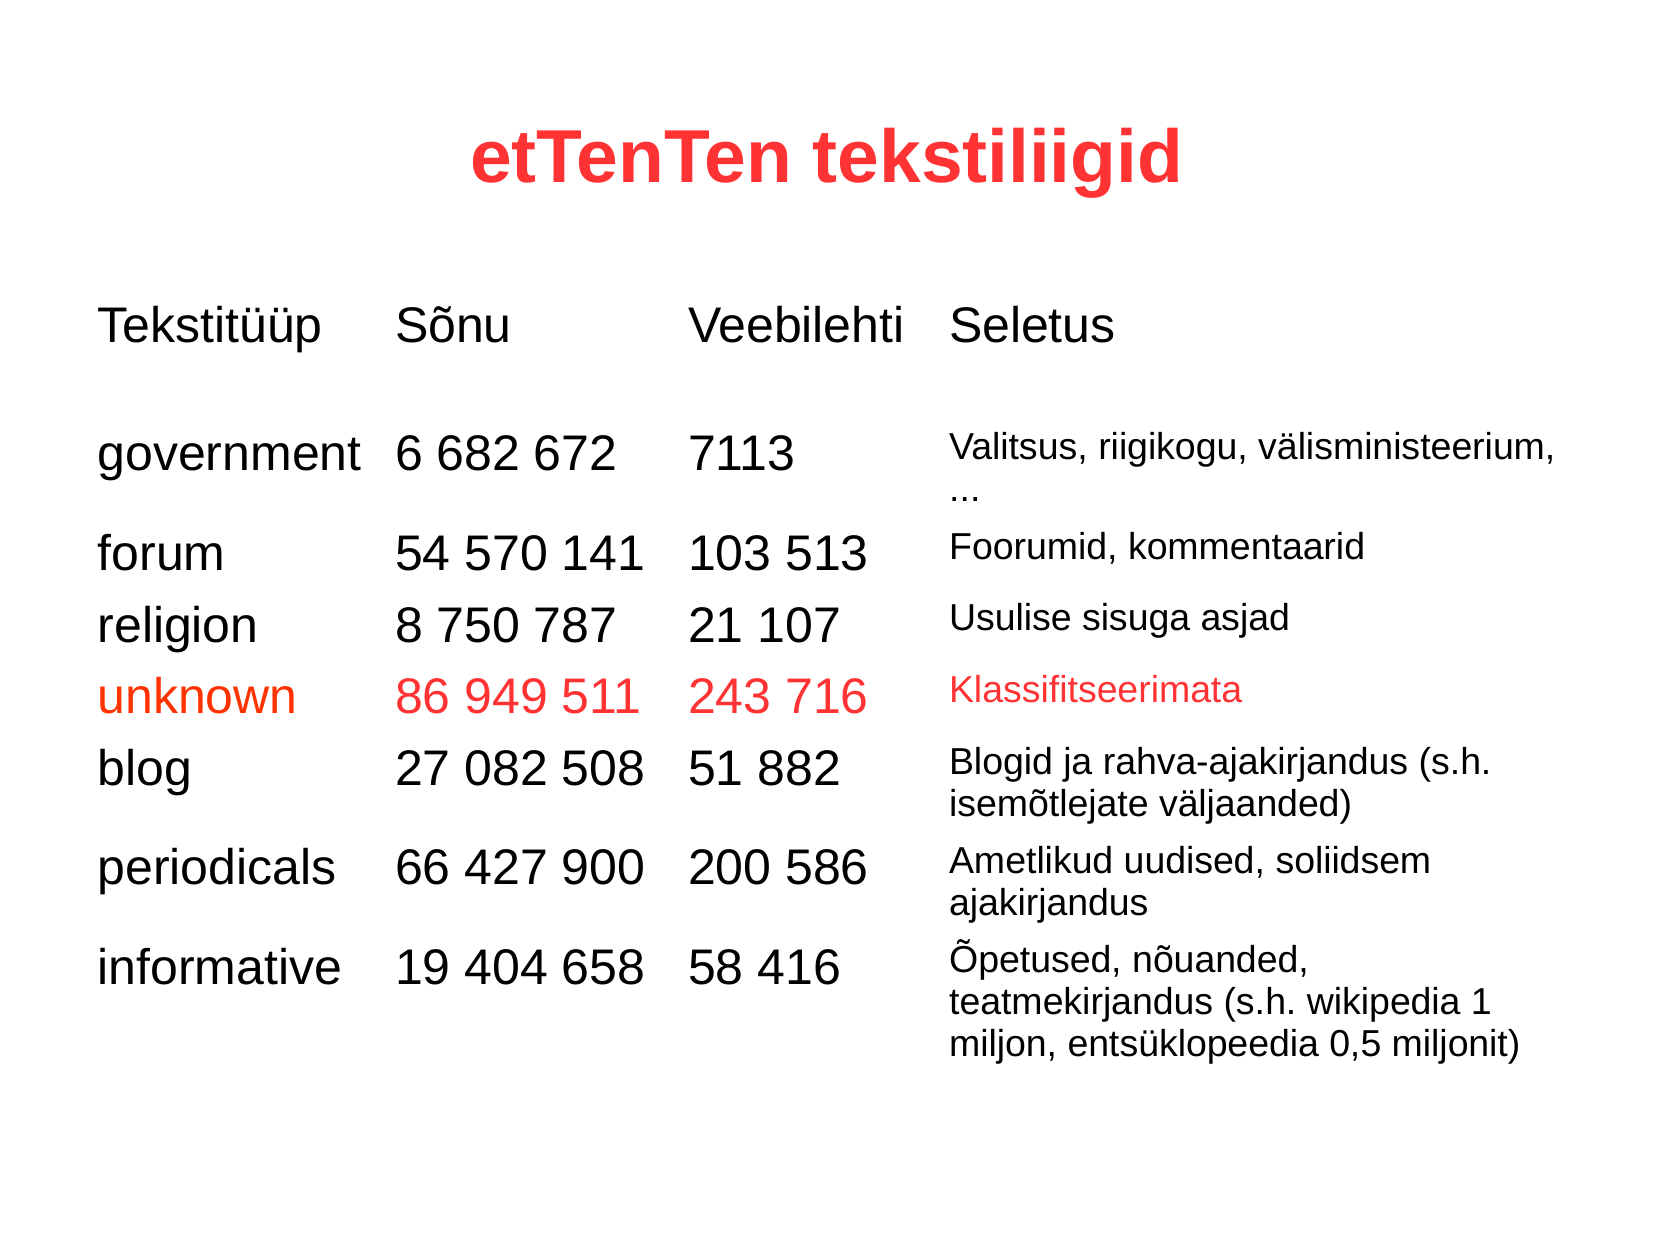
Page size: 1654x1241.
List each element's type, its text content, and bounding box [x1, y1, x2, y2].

table_cell 103 513 [673, 518, 934, 589]
table_cell 66 427 900 [380, 832, 673, 931]
table_cell Valitsus, riigikogu, välisministeerium, ... [934, 418, 1571, 518]
table_cell Foorumid, kommentaarid [934, 518, 1571, 589]
table_cell religion [83, 589, 380, 661]
table_cell 19 404 658 [380, 931, 673, 1073]
table_cell 58 416 [673, 931, 934, 1073]
table_cell forum [83, 518, 380, 589]
table_cell Õpetused, nõuanded, teatmekirjandus (s.h. wikipedia 1 miljon, entsüklopeedia 0,5 miljonit) [934, 931, 1571, 1073]
table_cell Usulise sisuga asjad [934, 589, 1571, 661]
table_cell 51 882 [673, 733, 934, 832]
table_cell Ametlikud uudised, soliidsem ajakirjandus [934, 832, 1571, 931]
table_cell 8 750 787 [380, 589, 673, 661]
table_cell 6 682 672 [380, 418, 673, 518]
table_cell 27 082 508 [380, 733, 673, 832]
table_cell 243 716 [673, 661, 934, 733]
table_cell blog [83, 733, 380, 832]
table_cell 7113 [673, 418, 934, 518]
table_cell 200 586 [673, 832, 934, 931]
table_cell 21 107 [673, 589, 934, 661]
table_cell periodicals [83, 832, 380, 931]
table_cell unknown [83, 661, 380, 733]
title etTenTen tekstiliigid [82, 49, 1571, 257]
table_header Sõnu [380, 290, 673, 418]
table_cell 86 949 511 [380, 661, 673, 733]
table_cell Klassifitseerimata [934, 661, 1571, 733]
table_header Tekstitüüp [83, 290, 380, 418]
table_header Veebilehti [673, 290, 934, 418]
table_cell Blogid ja rahva-ajakirjandus (s.h. isemõtlejate väljaanded) [934, 733, 1571, 832]
table_header Seletus [934, 290, 1571, 418]
table_cell government [83, 418, 380, 518]
table_cell informative [83, 931, 380, 1073]
table_cell 54 570 141 [380, 518, 673, 589]
